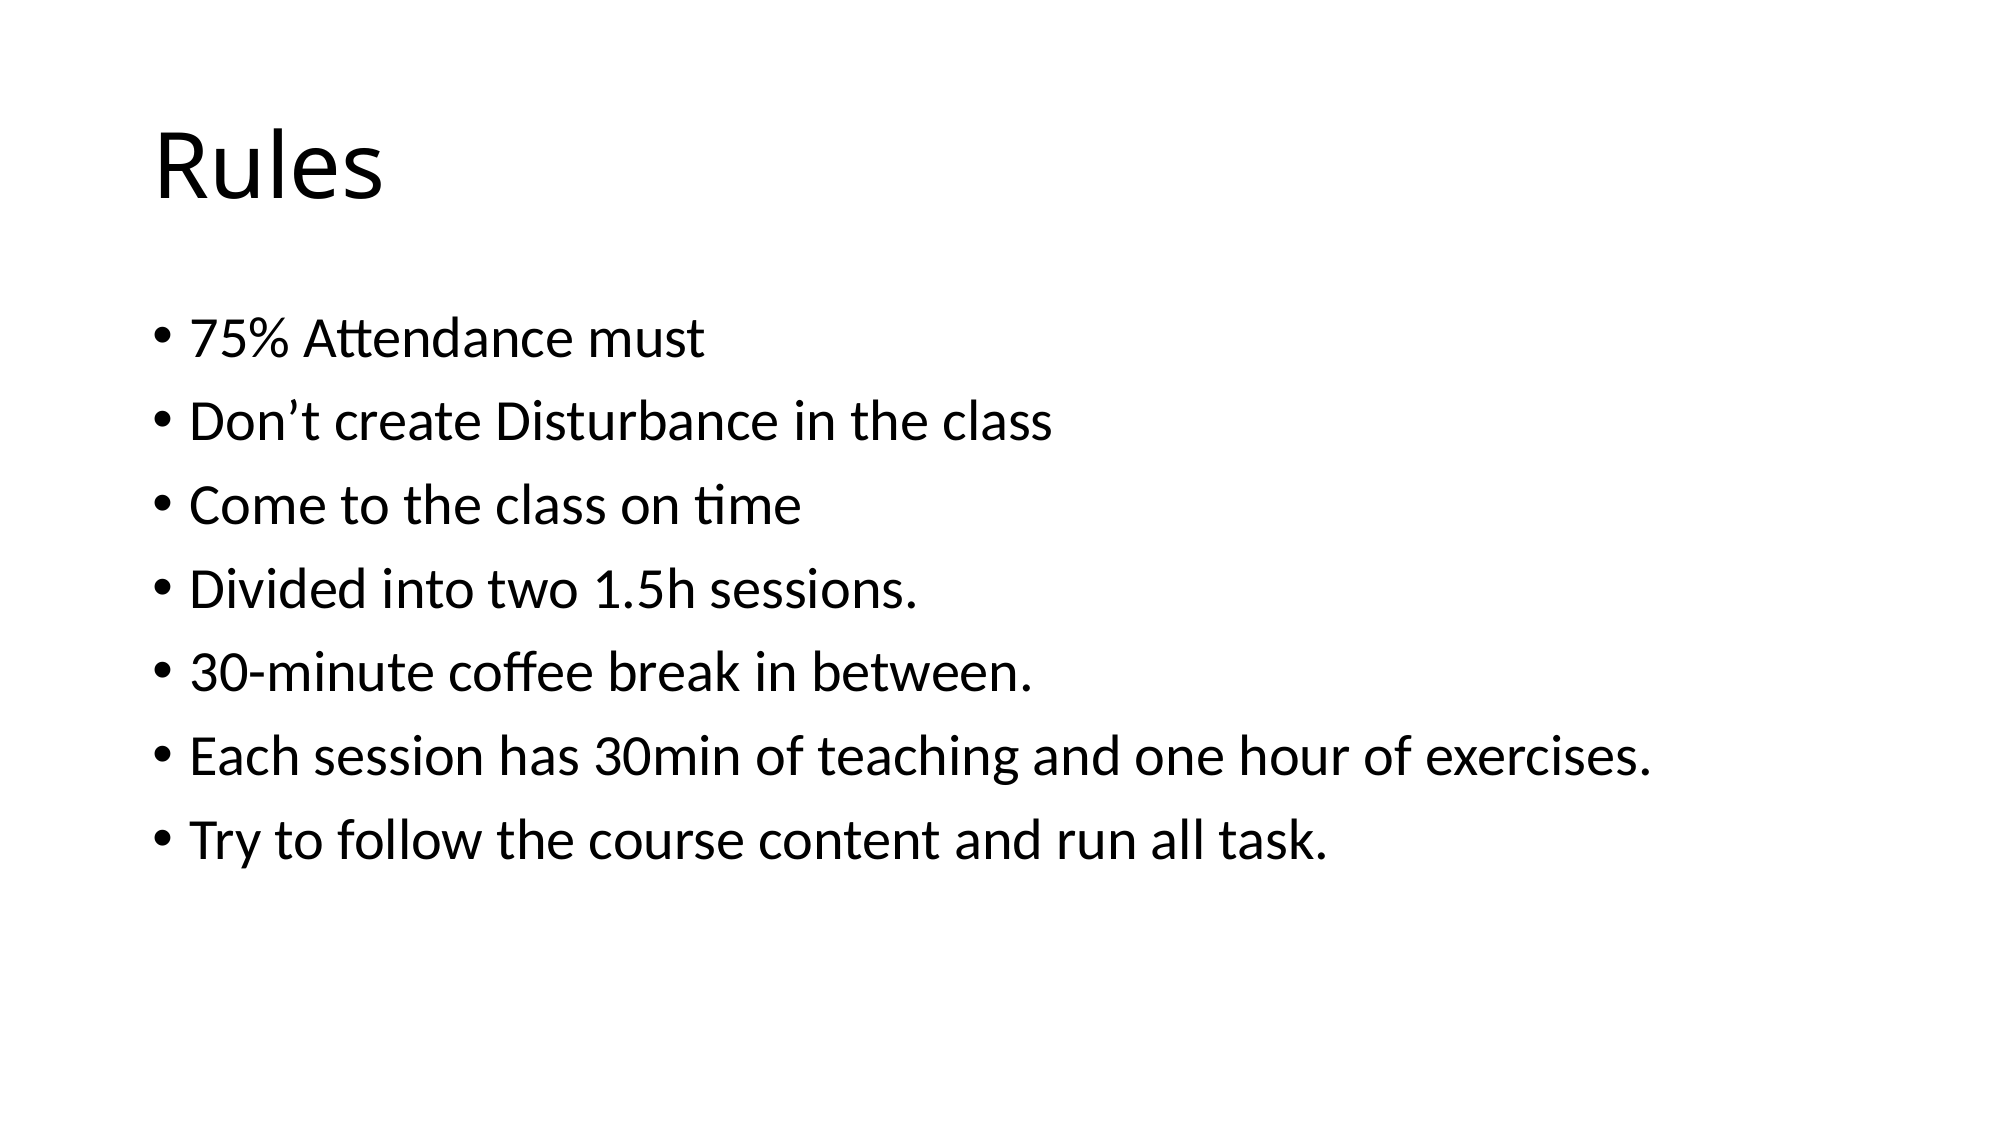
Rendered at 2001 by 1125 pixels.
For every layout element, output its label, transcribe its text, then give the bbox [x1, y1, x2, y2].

title Rules [137, 59, 1863, 278]
list 75% Attendance must Don’t create Disturbance in the class Come to the class on time Divided into two 1.5h sessions. 30-minute coffee break in between. Each session has 30min of teaching and one hour of exercises. Try to follow the course content and run all task. [137, 299, 1863, 1014]
